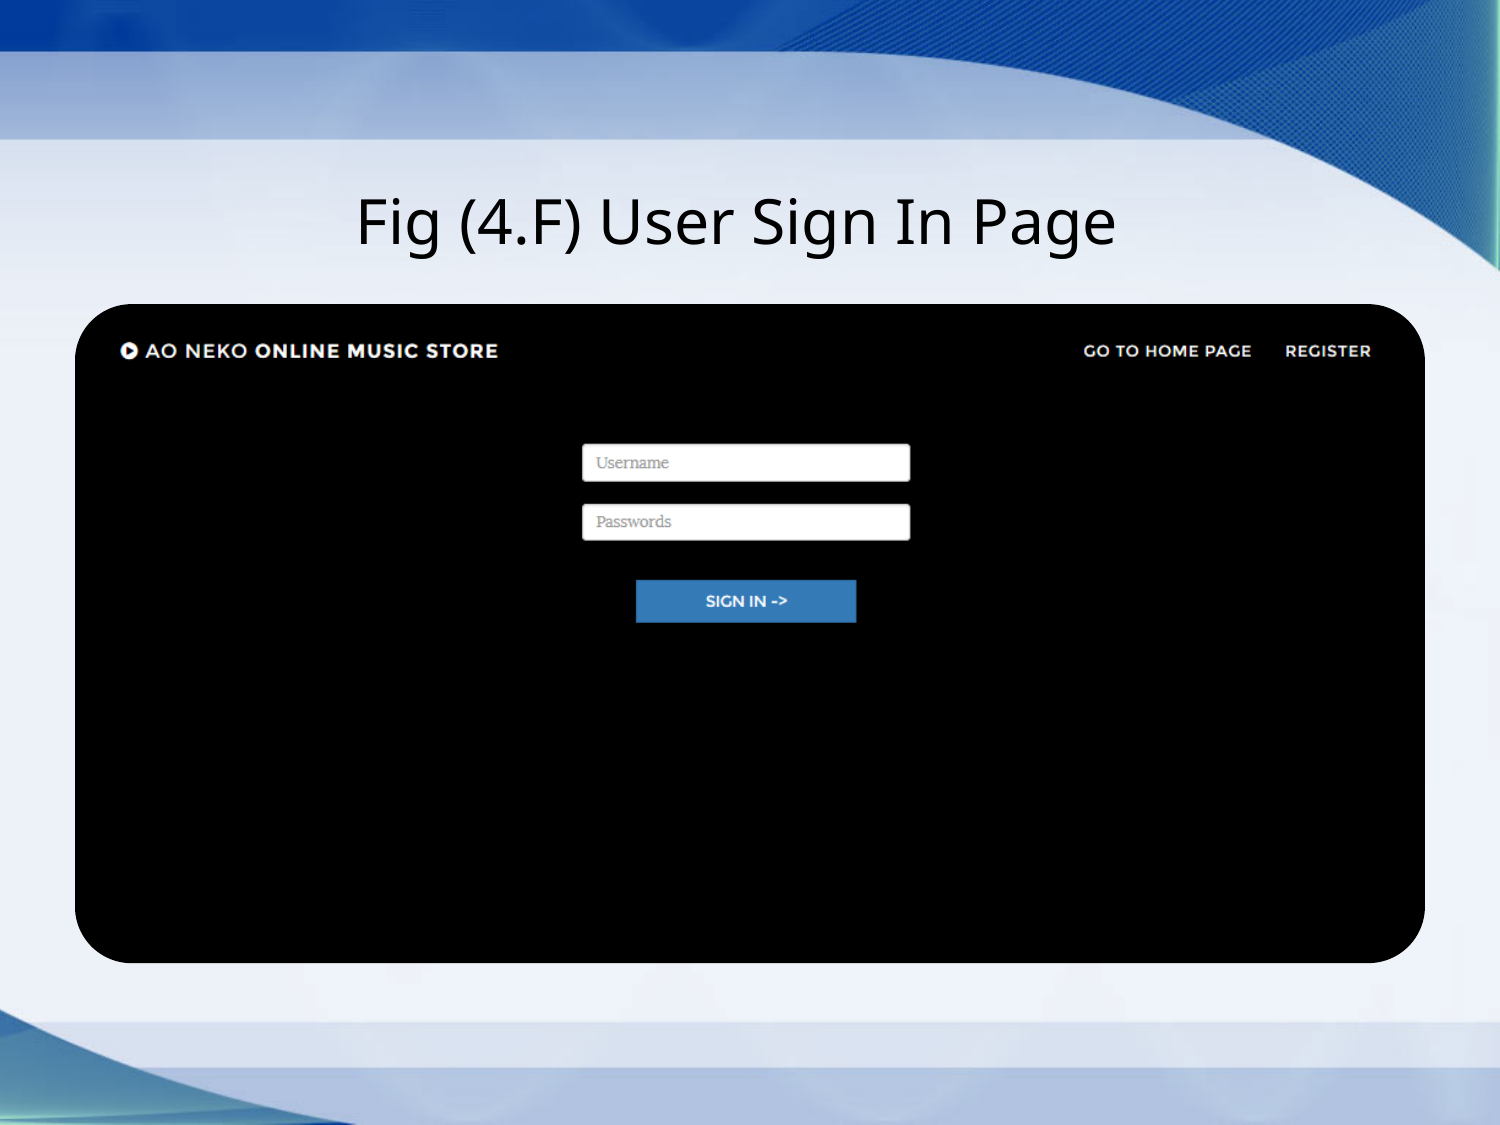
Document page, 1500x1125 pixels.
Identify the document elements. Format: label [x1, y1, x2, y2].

picture [0, 0, 1500, 1125]
list [74, 303, 1426, 964]
